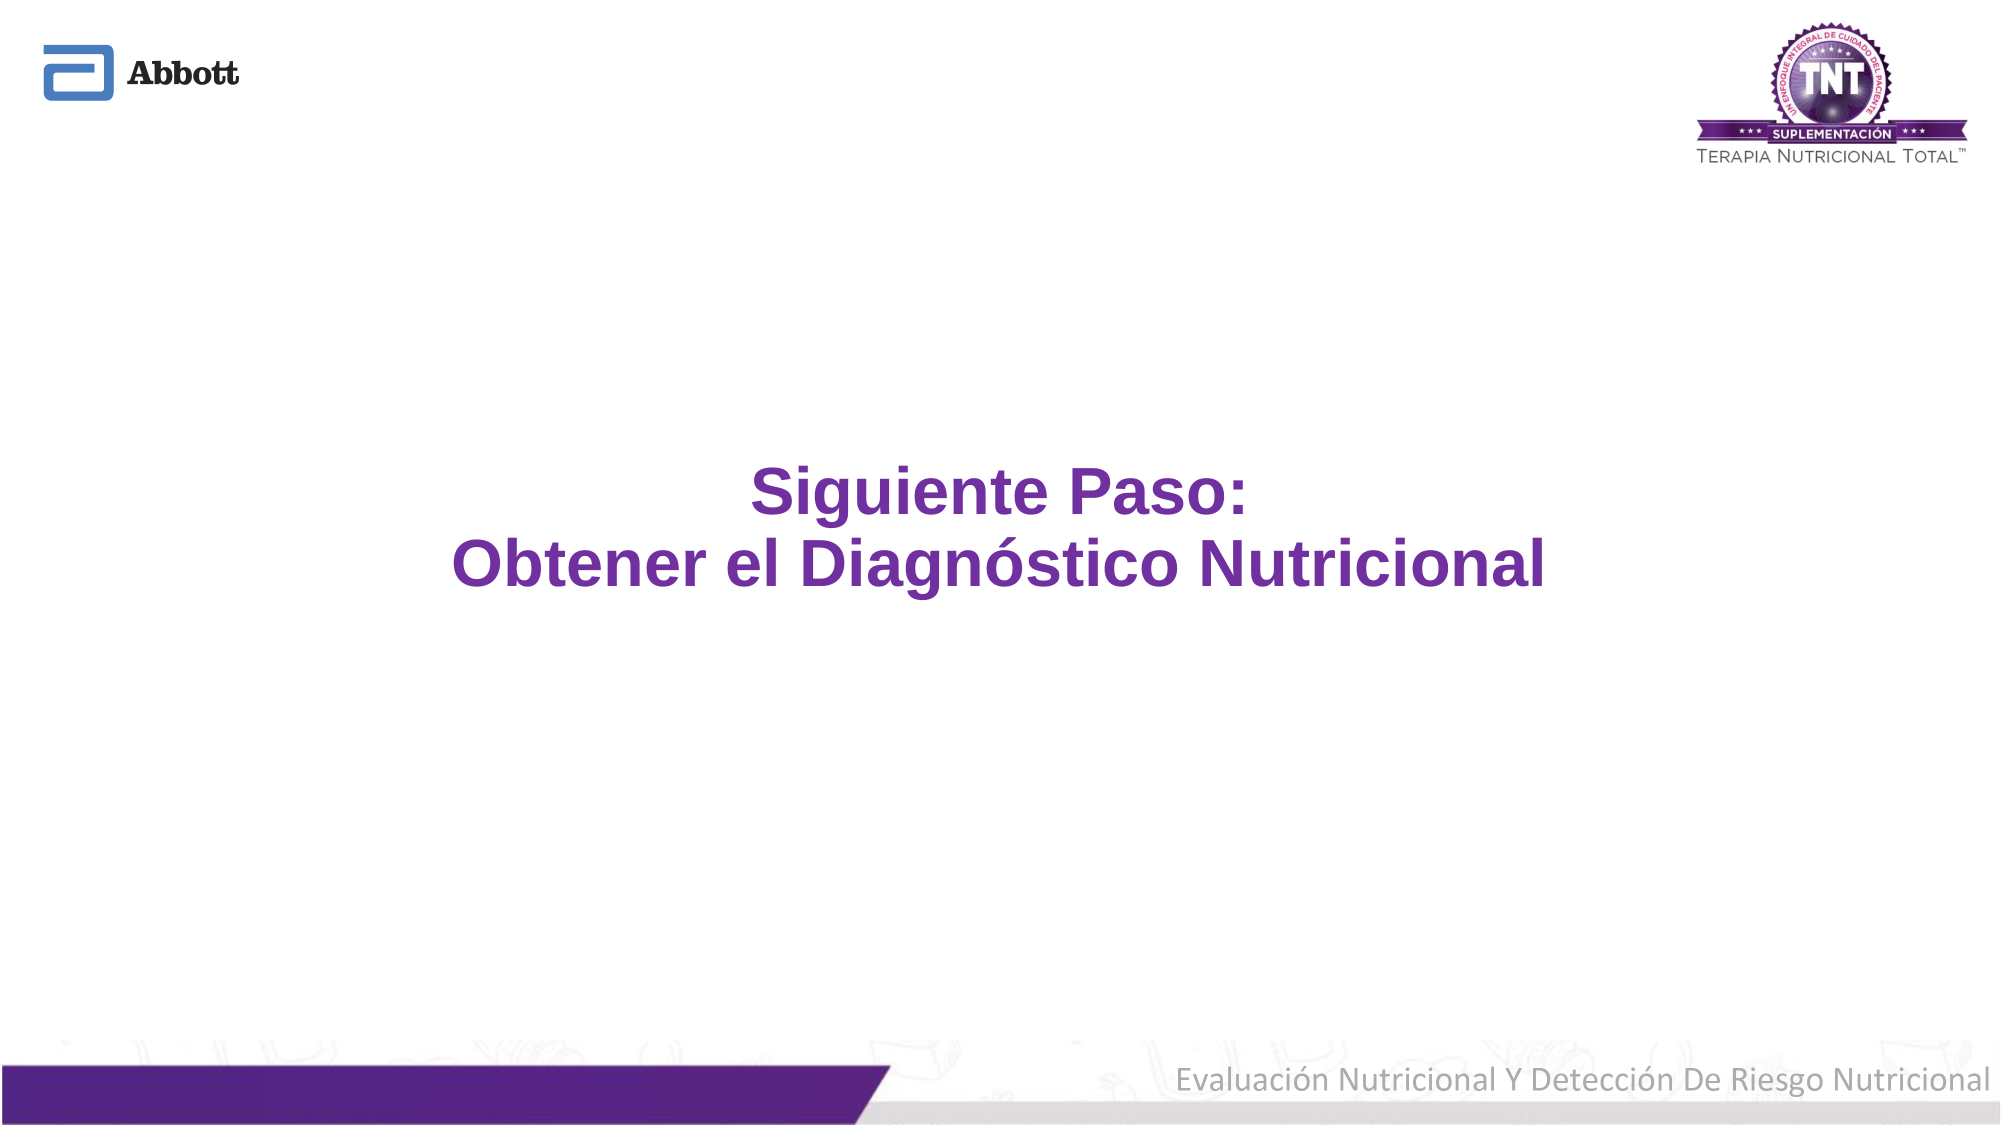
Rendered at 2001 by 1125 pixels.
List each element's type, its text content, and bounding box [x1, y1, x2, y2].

text_box Siguiente Paso: Obtener el Diagnóstico Nutricional [434, 349, 1566, 710]
picture [0, 0, 2001, 1125]
